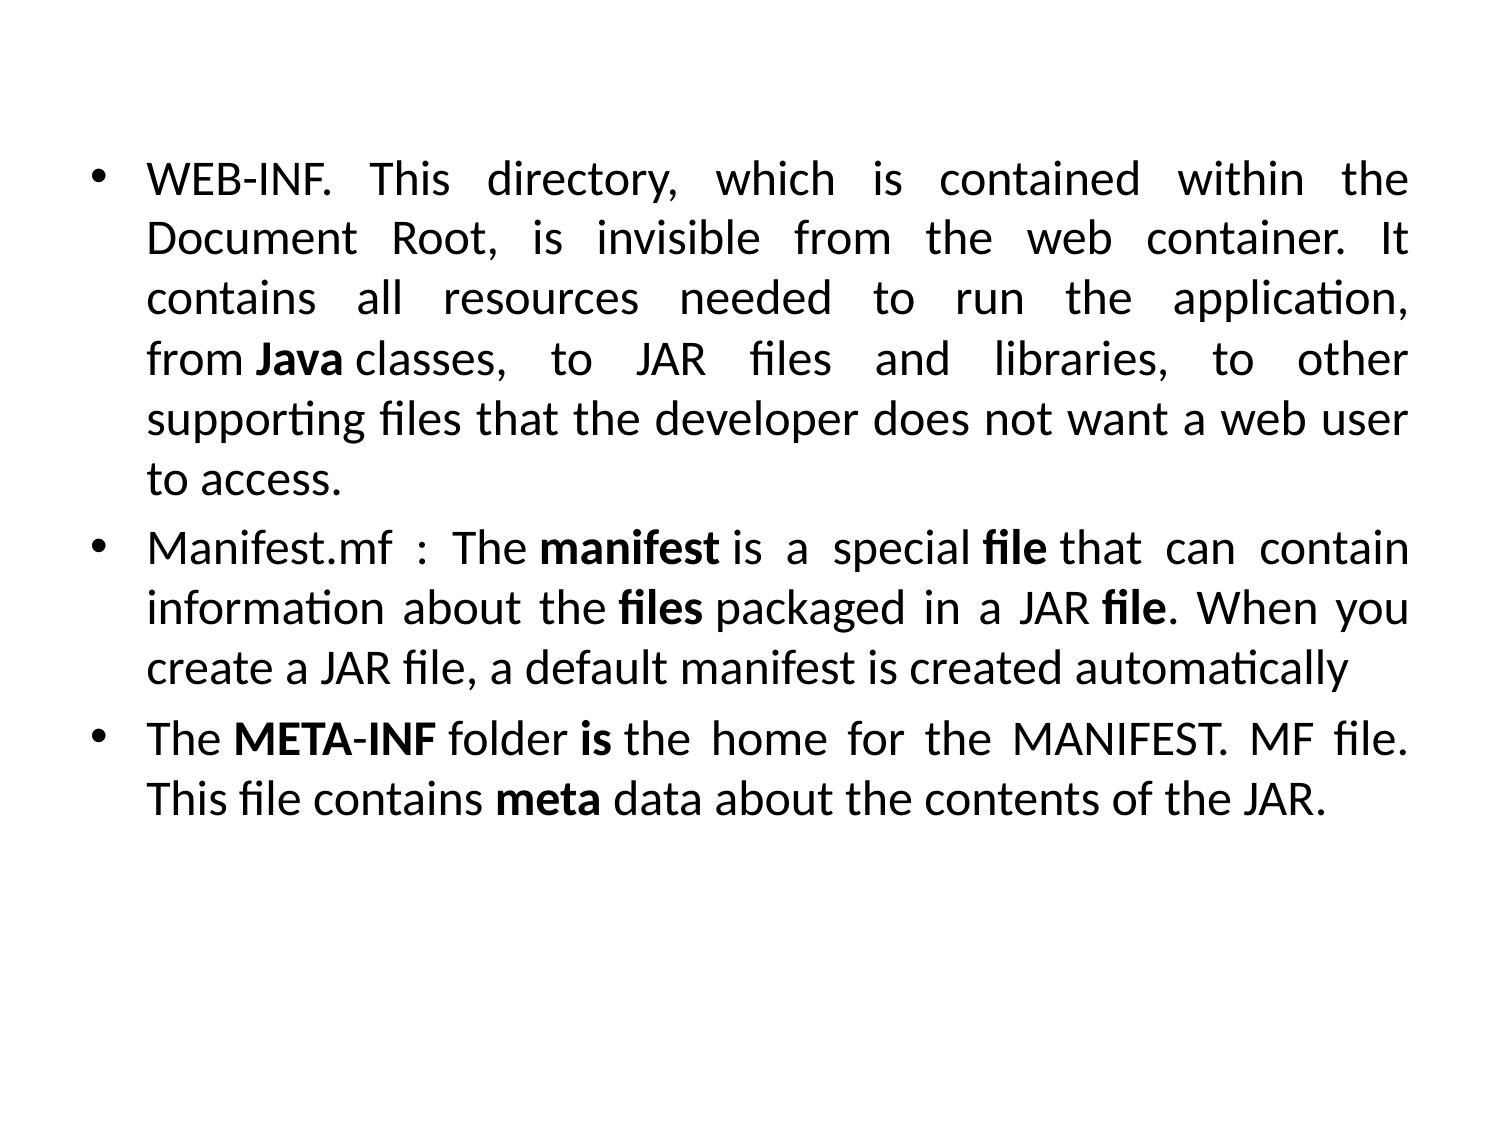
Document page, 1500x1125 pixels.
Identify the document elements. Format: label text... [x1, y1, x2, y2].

list WEB-INF. This directory, which is contained within the Document Root, is invisible from the web container. It contains all resources needed to run the application, from Java classes, to JAR files and libraries, to other supporting files that the developer does not want a web user to access. Manifest.mf : The manifest is a special file that can contain information about the files packaged in a JAR file. When you create a JAR file, a default manifest is created automatically The META-INF folder is the home for the MANIFEST. MF file. This file contains meta data about the contents of the JAR. [75, 137, 1425, 1005]
